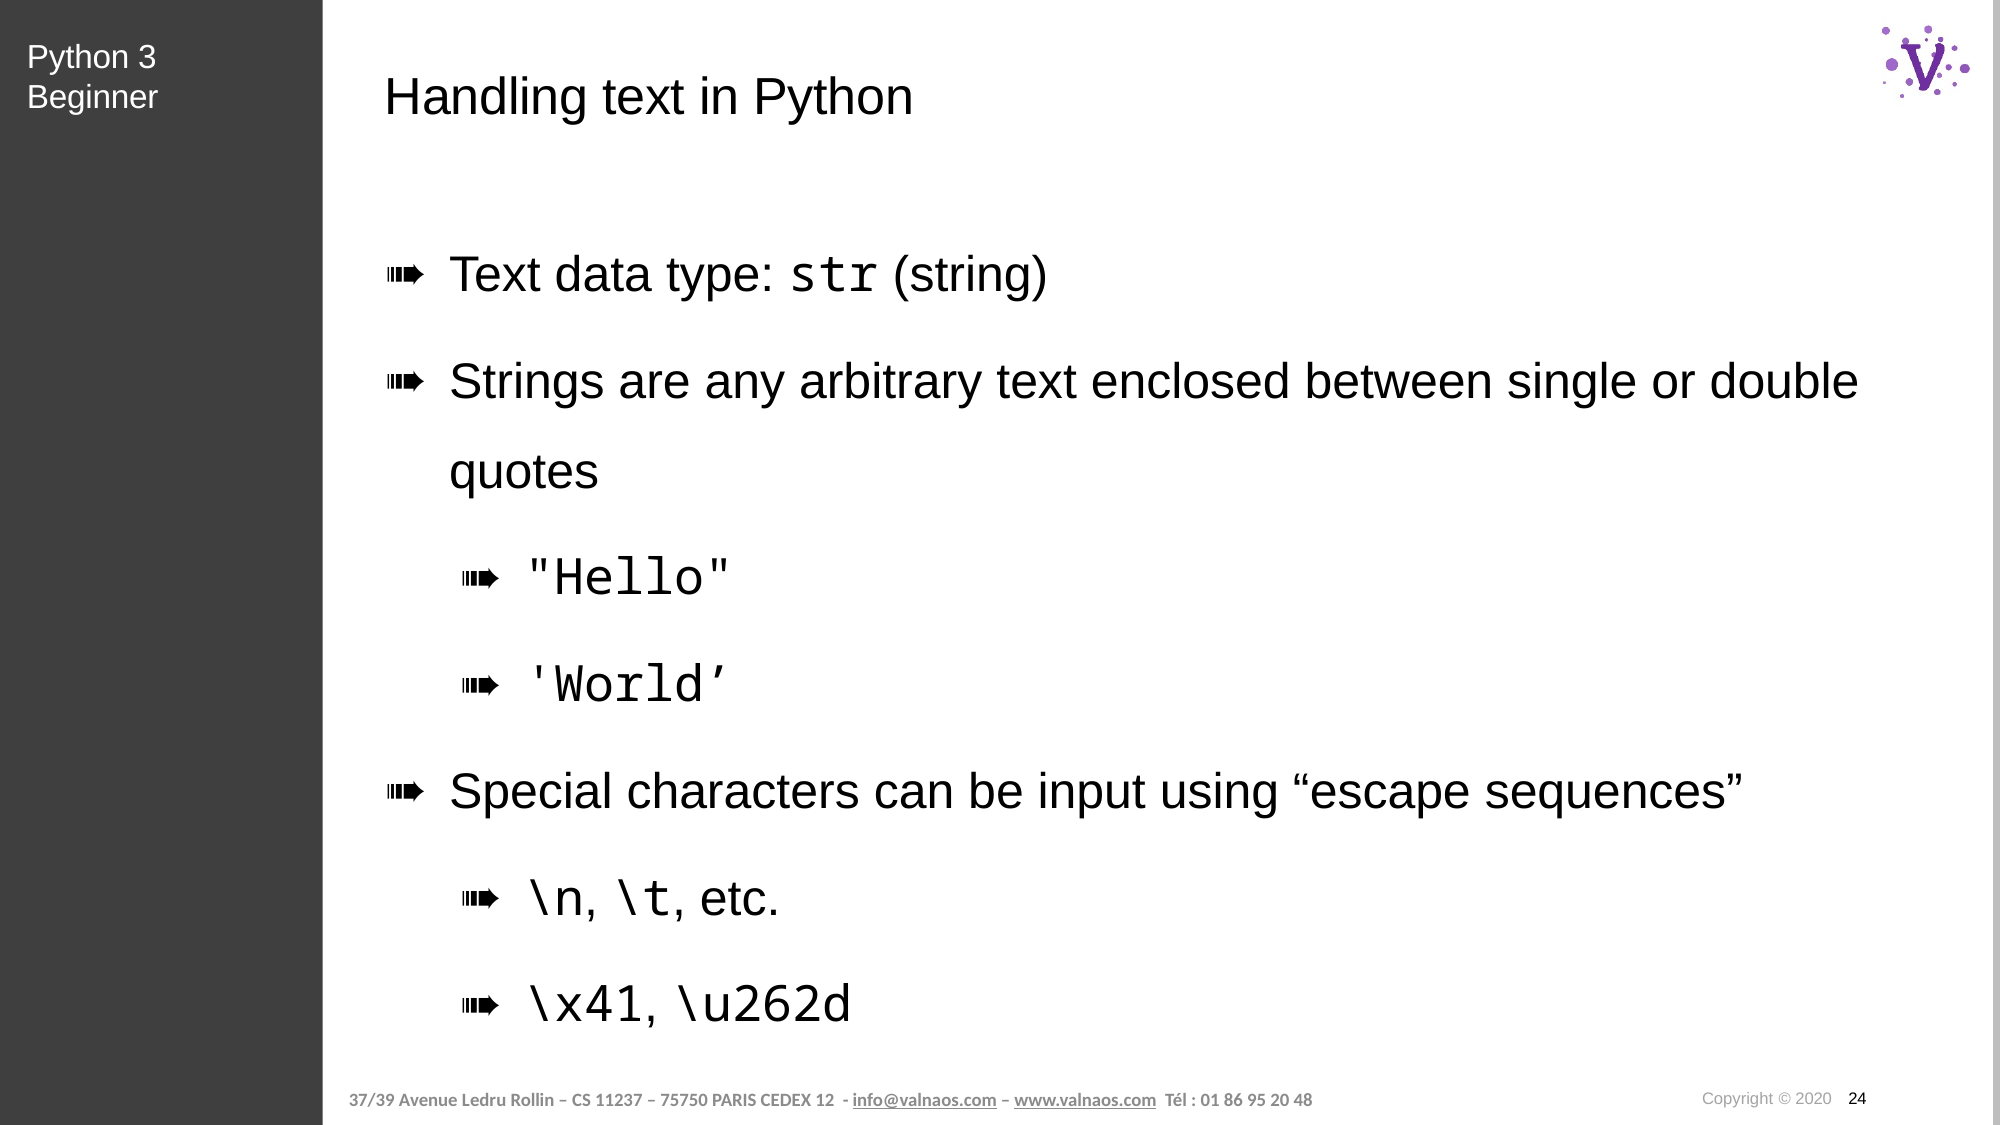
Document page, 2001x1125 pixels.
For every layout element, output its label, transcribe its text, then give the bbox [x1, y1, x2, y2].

slide_number Copyright © 2020 24 [1700, 1087, 1959, 1125]
title Handling text in Python [128, 62, 1872, 211]
picture [1871, 18, 1979, 106]
text_box Python 3 Beginner [24, 35, 297, 116]
list Text data type: str (string) Strings are any arbitrary text enclosed between single or double quotes "Hello" 'World’ Special characters can be input using “escape sequences” \n, \t, etc. \x41, \u262d [113, 211, 1887, 1032]
